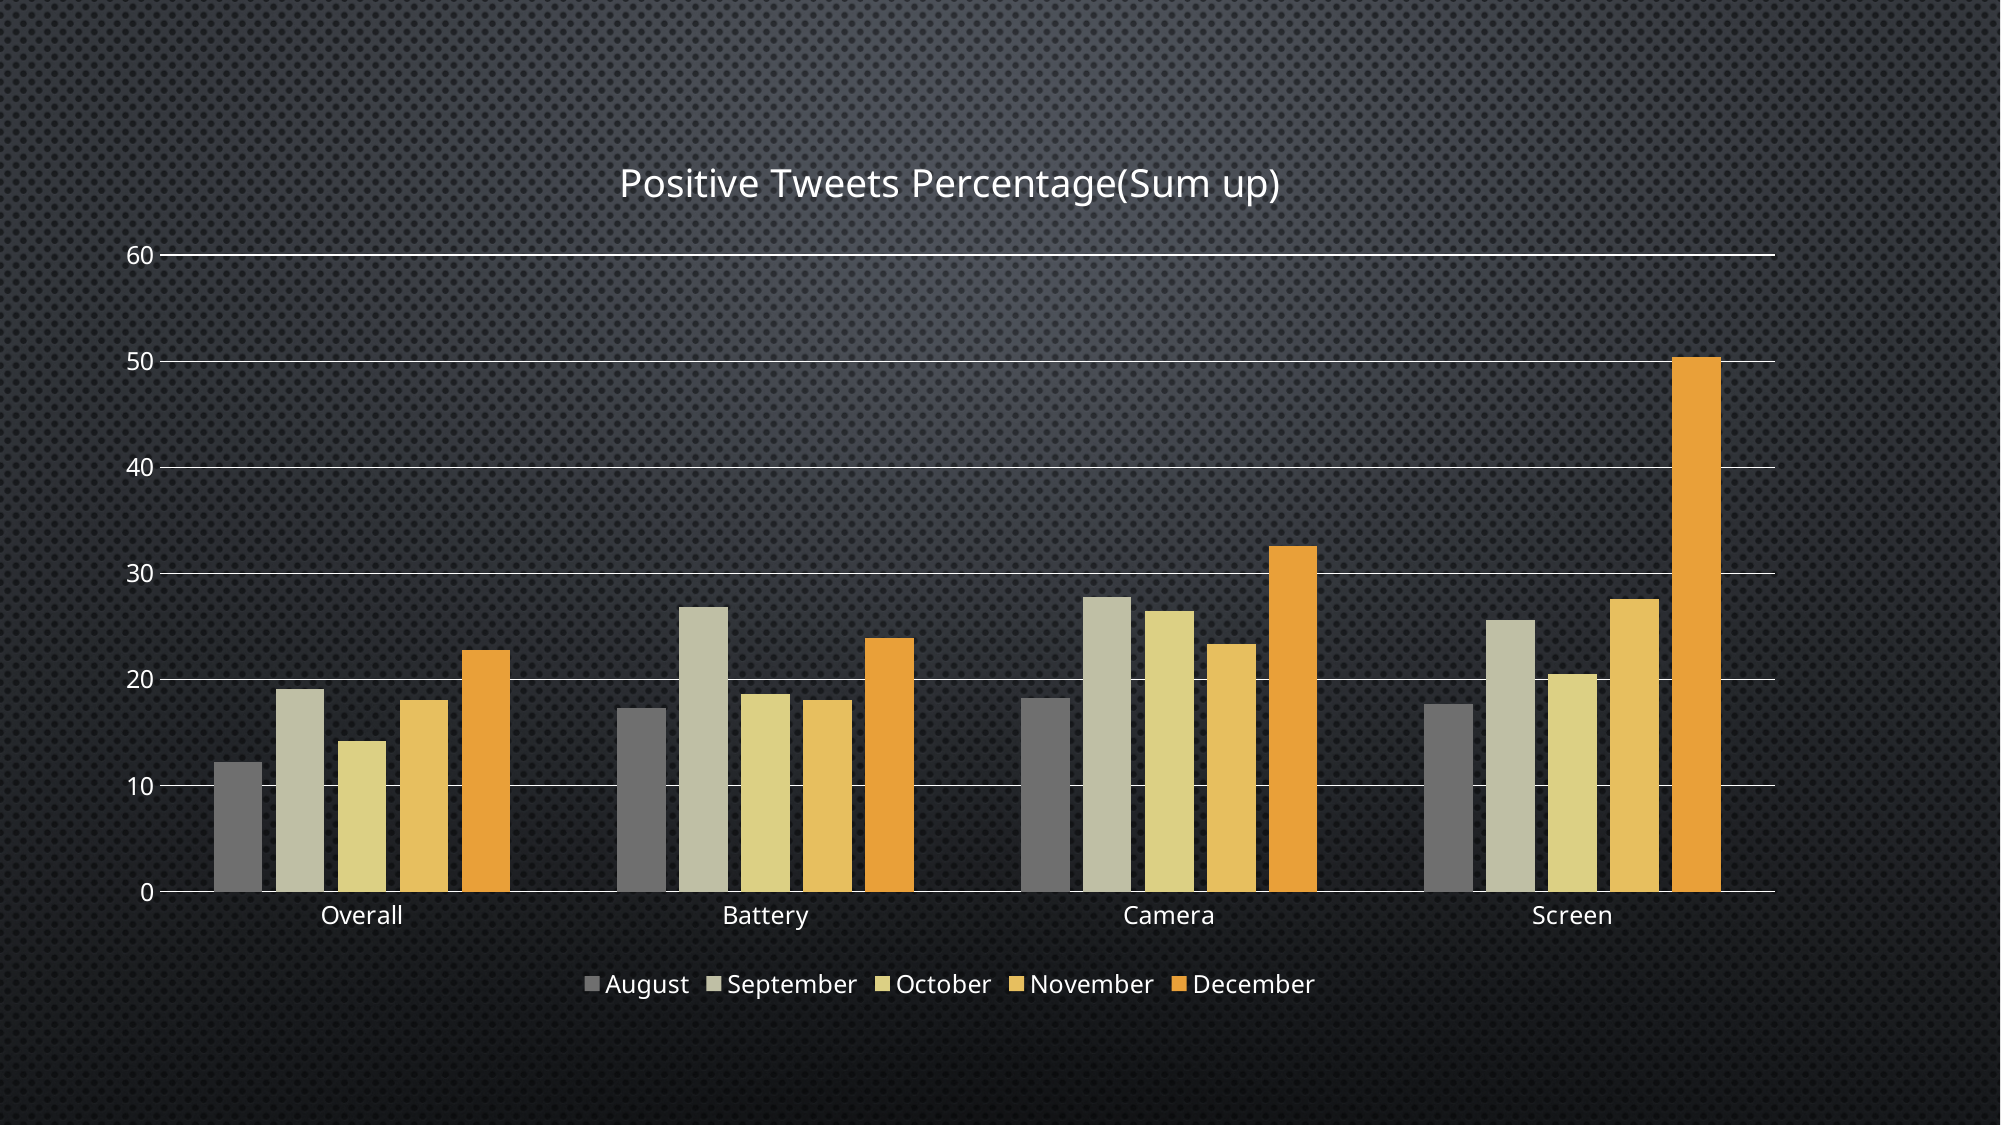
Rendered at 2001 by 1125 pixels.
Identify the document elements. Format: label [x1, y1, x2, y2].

chart [91, 117, 1810, 1008]
